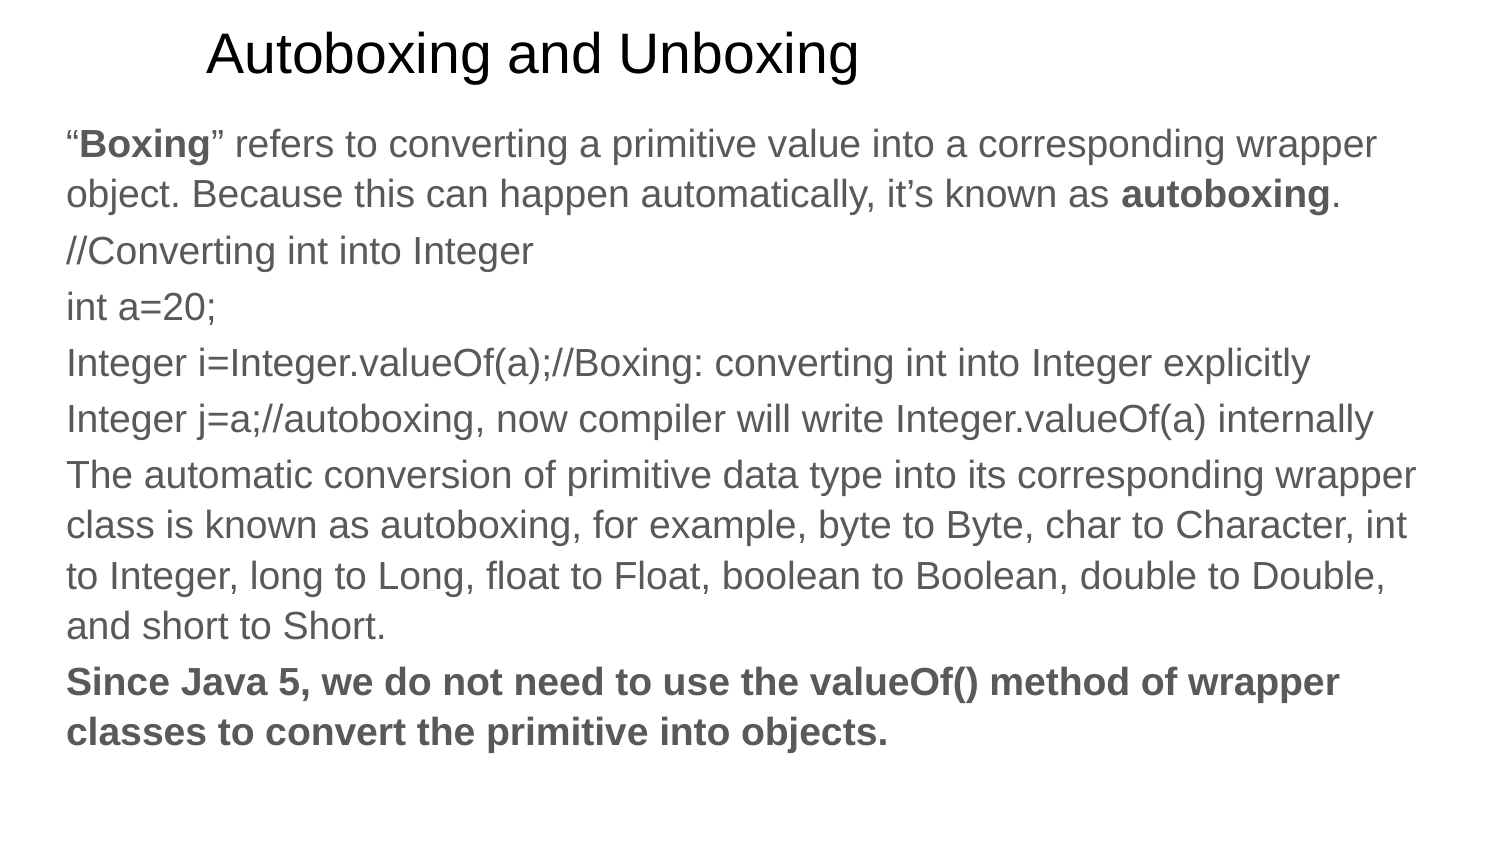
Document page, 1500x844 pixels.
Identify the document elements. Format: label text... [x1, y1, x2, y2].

list “Boxing” refers to converting a primitive value into a corresponding wrapper object. Because this can happen automatically, it’s known as autoboxing. //Converting int into Integer int a=20; Integer i=Integer.valueOf(a);//Boxing: converting int into Integer explicitly Integer j=a;//autoboxing, now compiler will write Integer.valueOf(a) internally The automatic conversion of primitive data type into its corresponding wrapper class is known as autoboxing, for example, byte to Byte, char to Character, int to Integer, long to Long, float to Float, boolean to Boolean, double to Double, and short to Short. Since Java 5, we do not need to use the valueOf() method of wrapper classes to convert the primitive into objects. [51, 101, 1449, 831]
title Autoboxing and Unboxing [44, 7, 1443, 102]
